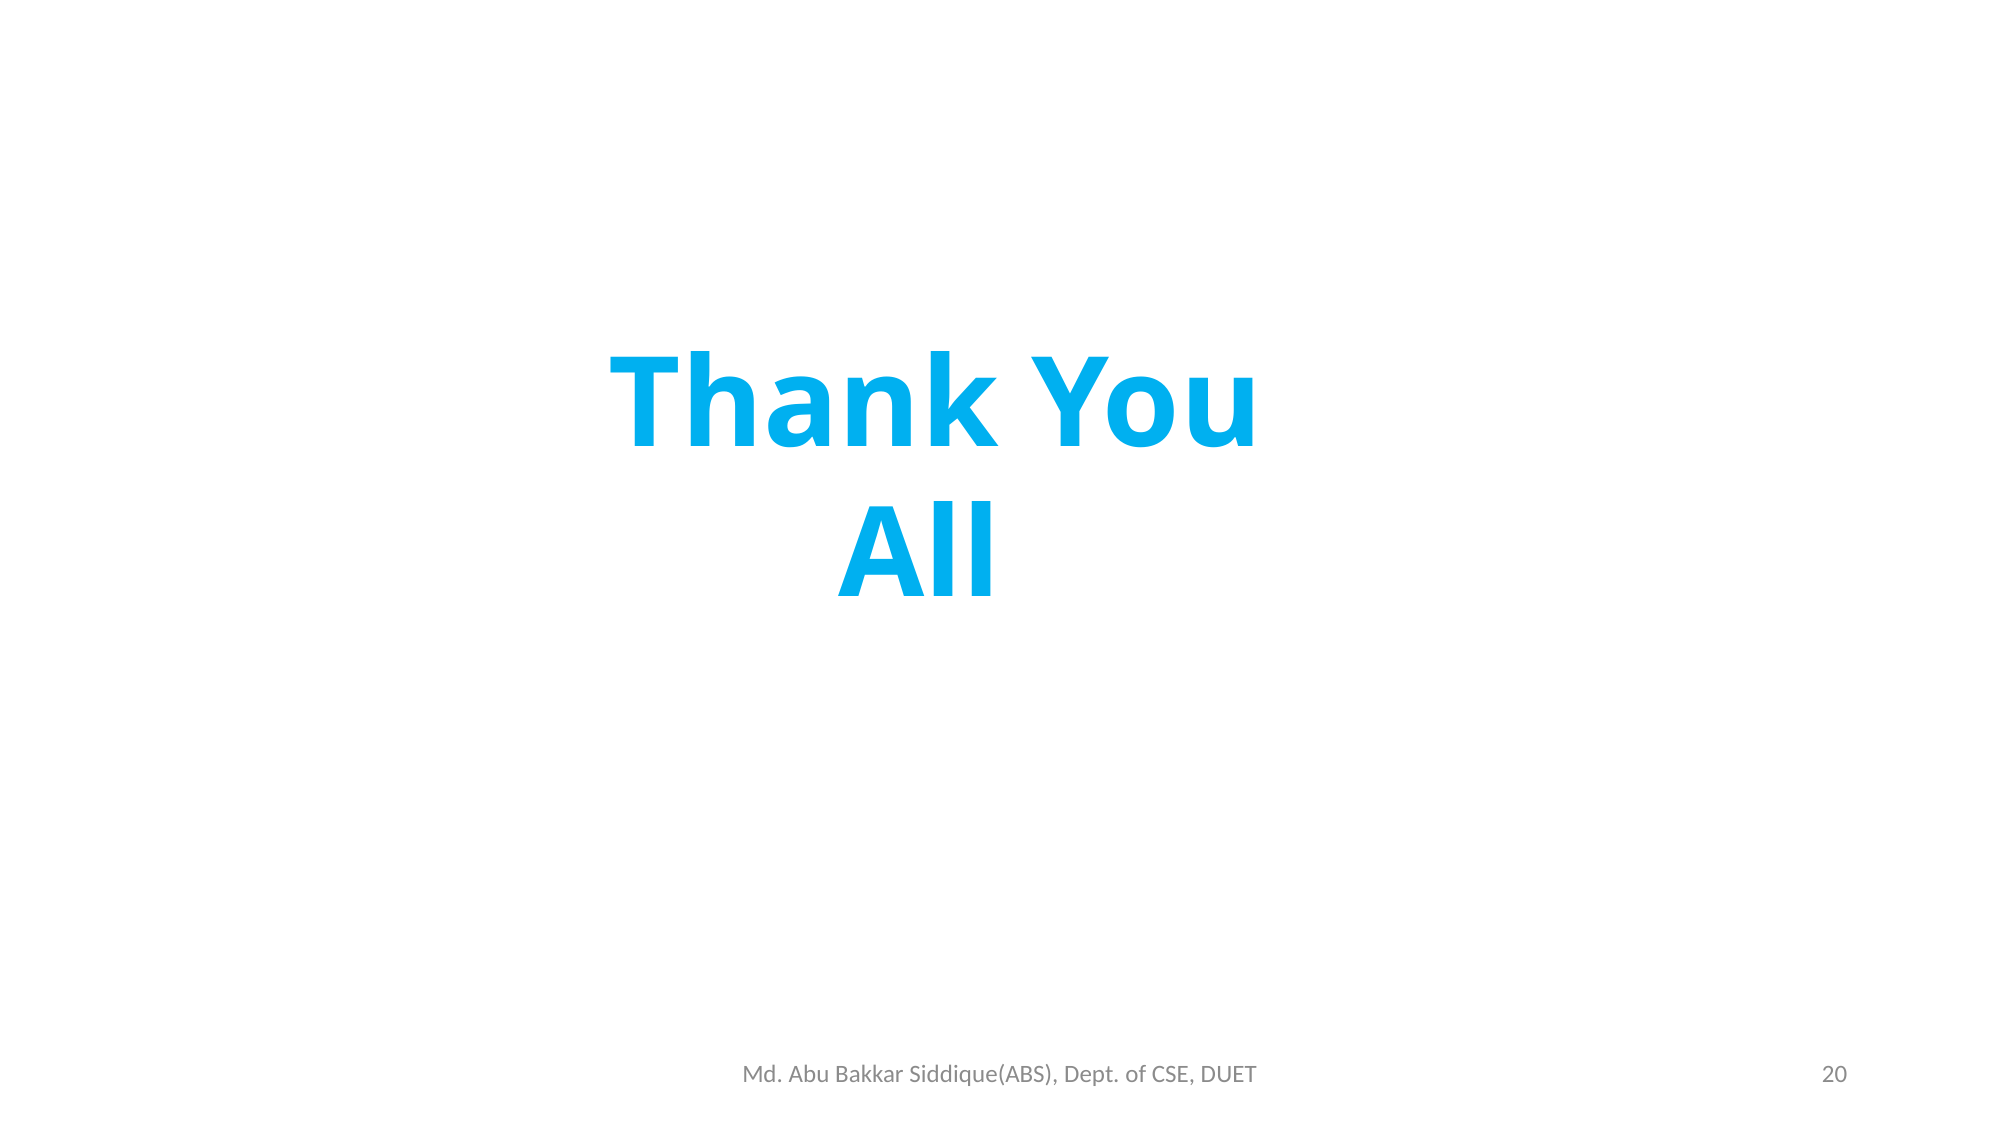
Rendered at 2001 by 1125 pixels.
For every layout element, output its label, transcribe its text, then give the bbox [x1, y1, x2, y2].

footer Md. Abu Bakkar Siddique(ABS), Dept. of CSE, DUET [662, 1042, 1338, 1103]
text_box Thank You All [532, 319, 1338, 772]
slide_number 20 [1412, 1042, 1863, 1103]
